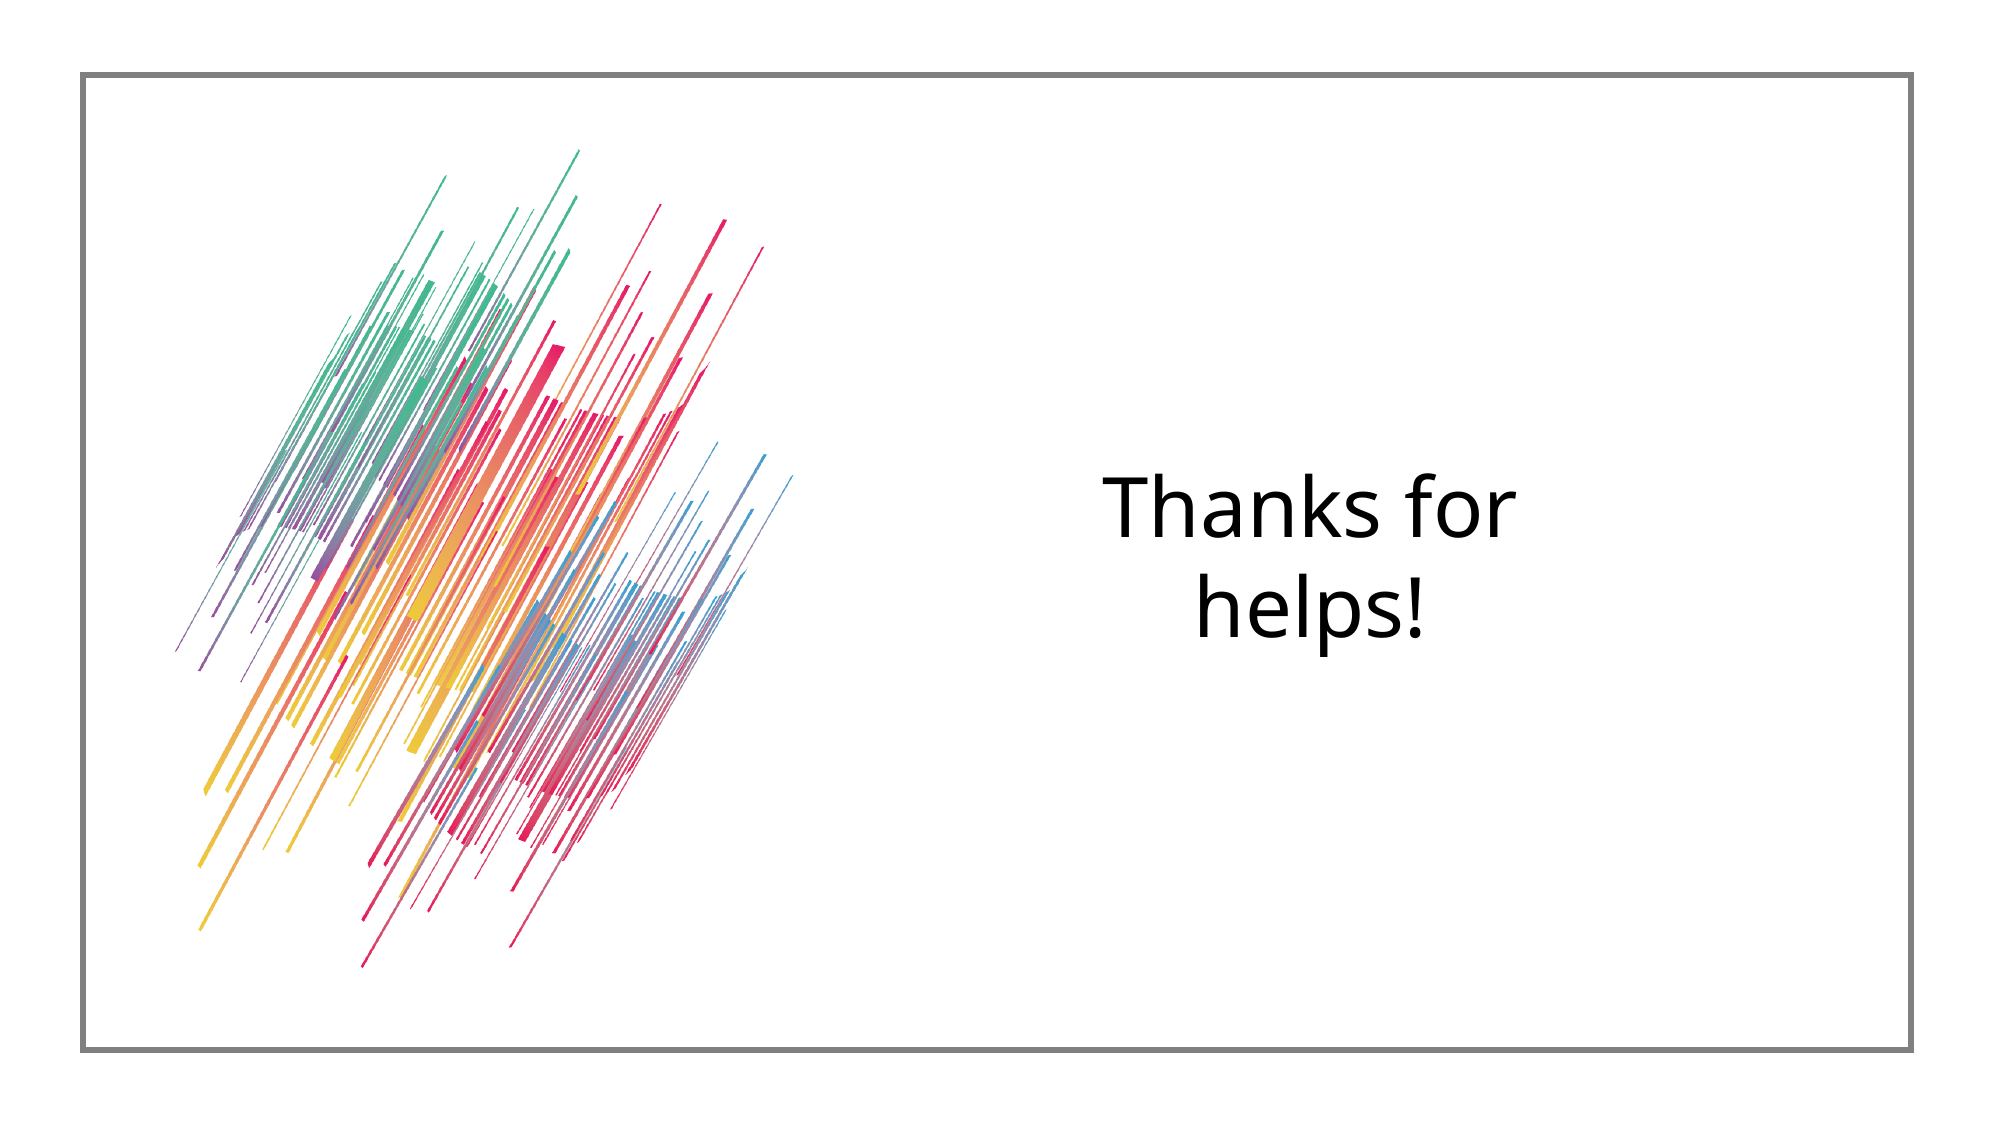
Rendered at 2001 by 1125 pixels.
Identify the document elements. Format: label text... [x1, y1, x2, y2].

picture [48, 125, 923, 1000]
text_box [82, 74, 1912, 1051]
text_box Thanks for helps! [963, 446, 1658, 662]
